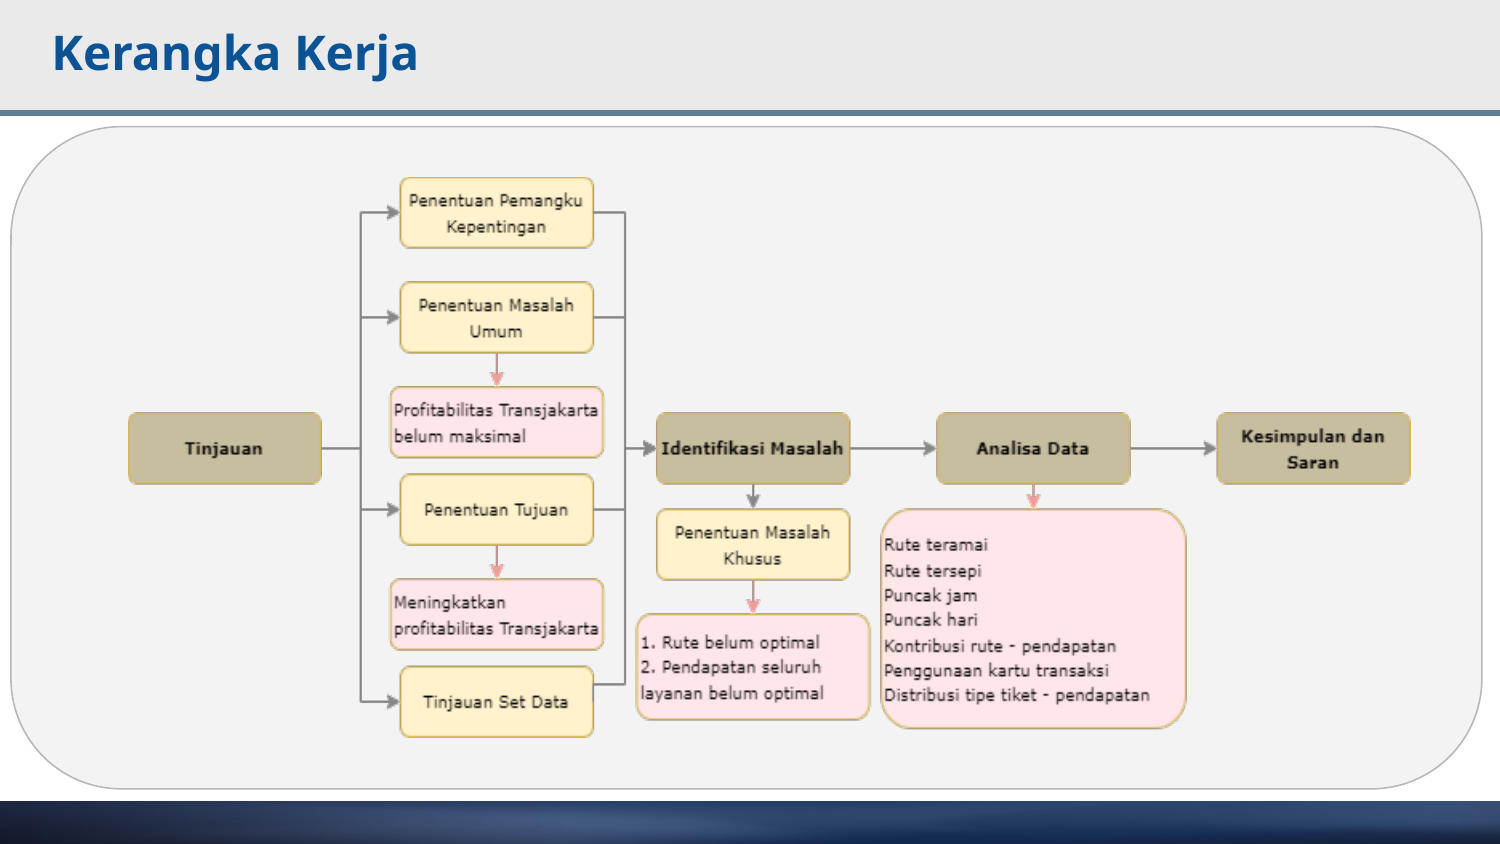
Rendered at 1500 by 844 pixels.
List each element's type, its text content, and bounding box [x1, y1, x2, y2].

picture [127, 177, 1412, 738]
text_box [0, 0, 1500, 110]
text_box [10, 126, 1482, 756]
text_box Kerangka Kerja [36, 13, 1387, 100]
picture [0, 758, 1500, 844]
